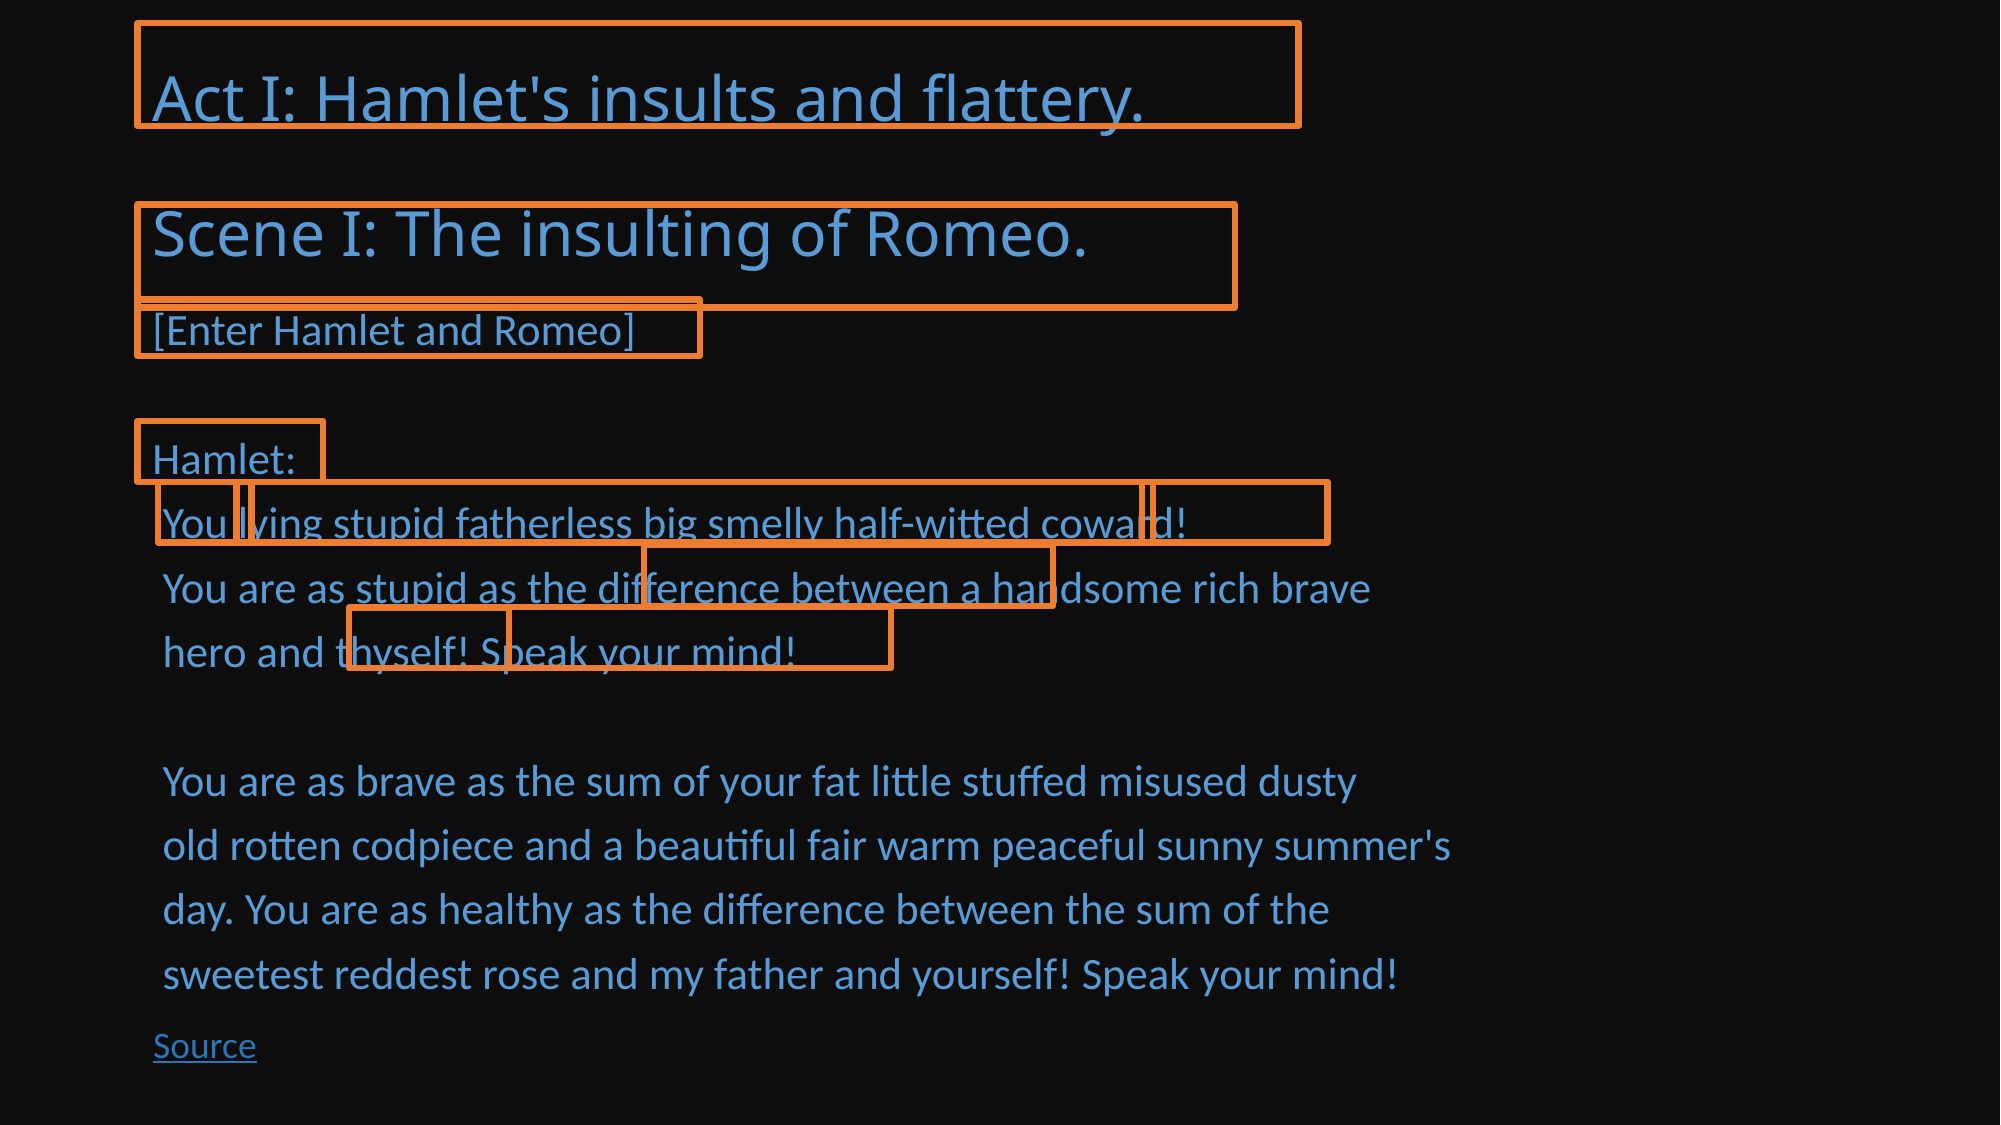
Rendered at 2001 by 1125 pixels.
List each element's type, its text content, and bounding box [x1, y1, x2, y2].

text_box [252, 481, 1153, 543]
text_box [509, 607, 891, 669]
text_box [137, 204, 1235, 308]
title Act I: Hamlet's insults and flattery. Scene I: The insulting of Romeo. [137, 59, 1863, 278]
text_box [137, 23, 1299, 127]
text_box [157, 481, 252, 543]
text_box [137, 420, 323, 482]
text_box [348, 607, 509, 669]
text_box Source [138, 1013, 272, 1073]
text_box [1153, 481, 1328, 543]
list [Enter Hamlet and Romeo] Hamlet: You lying stupid fatherless big smelly half-witted coward! You are as stupid as the difference between a handsome rich brave hero and thyself! Speak your mind! You are as brave as the sum of your fat little stuffed misused dusty old rotten codpiece and a beautiful fair warm peaceful sunny summer's day. You are as healthy as the difference between the sum of the sweetest reddest rose and my father and yourself! Speak your mind! [137, 299, 1863, 1014]
text_box [137, 299, 700, 356]
text_box [644, 545, 1053, 606]
